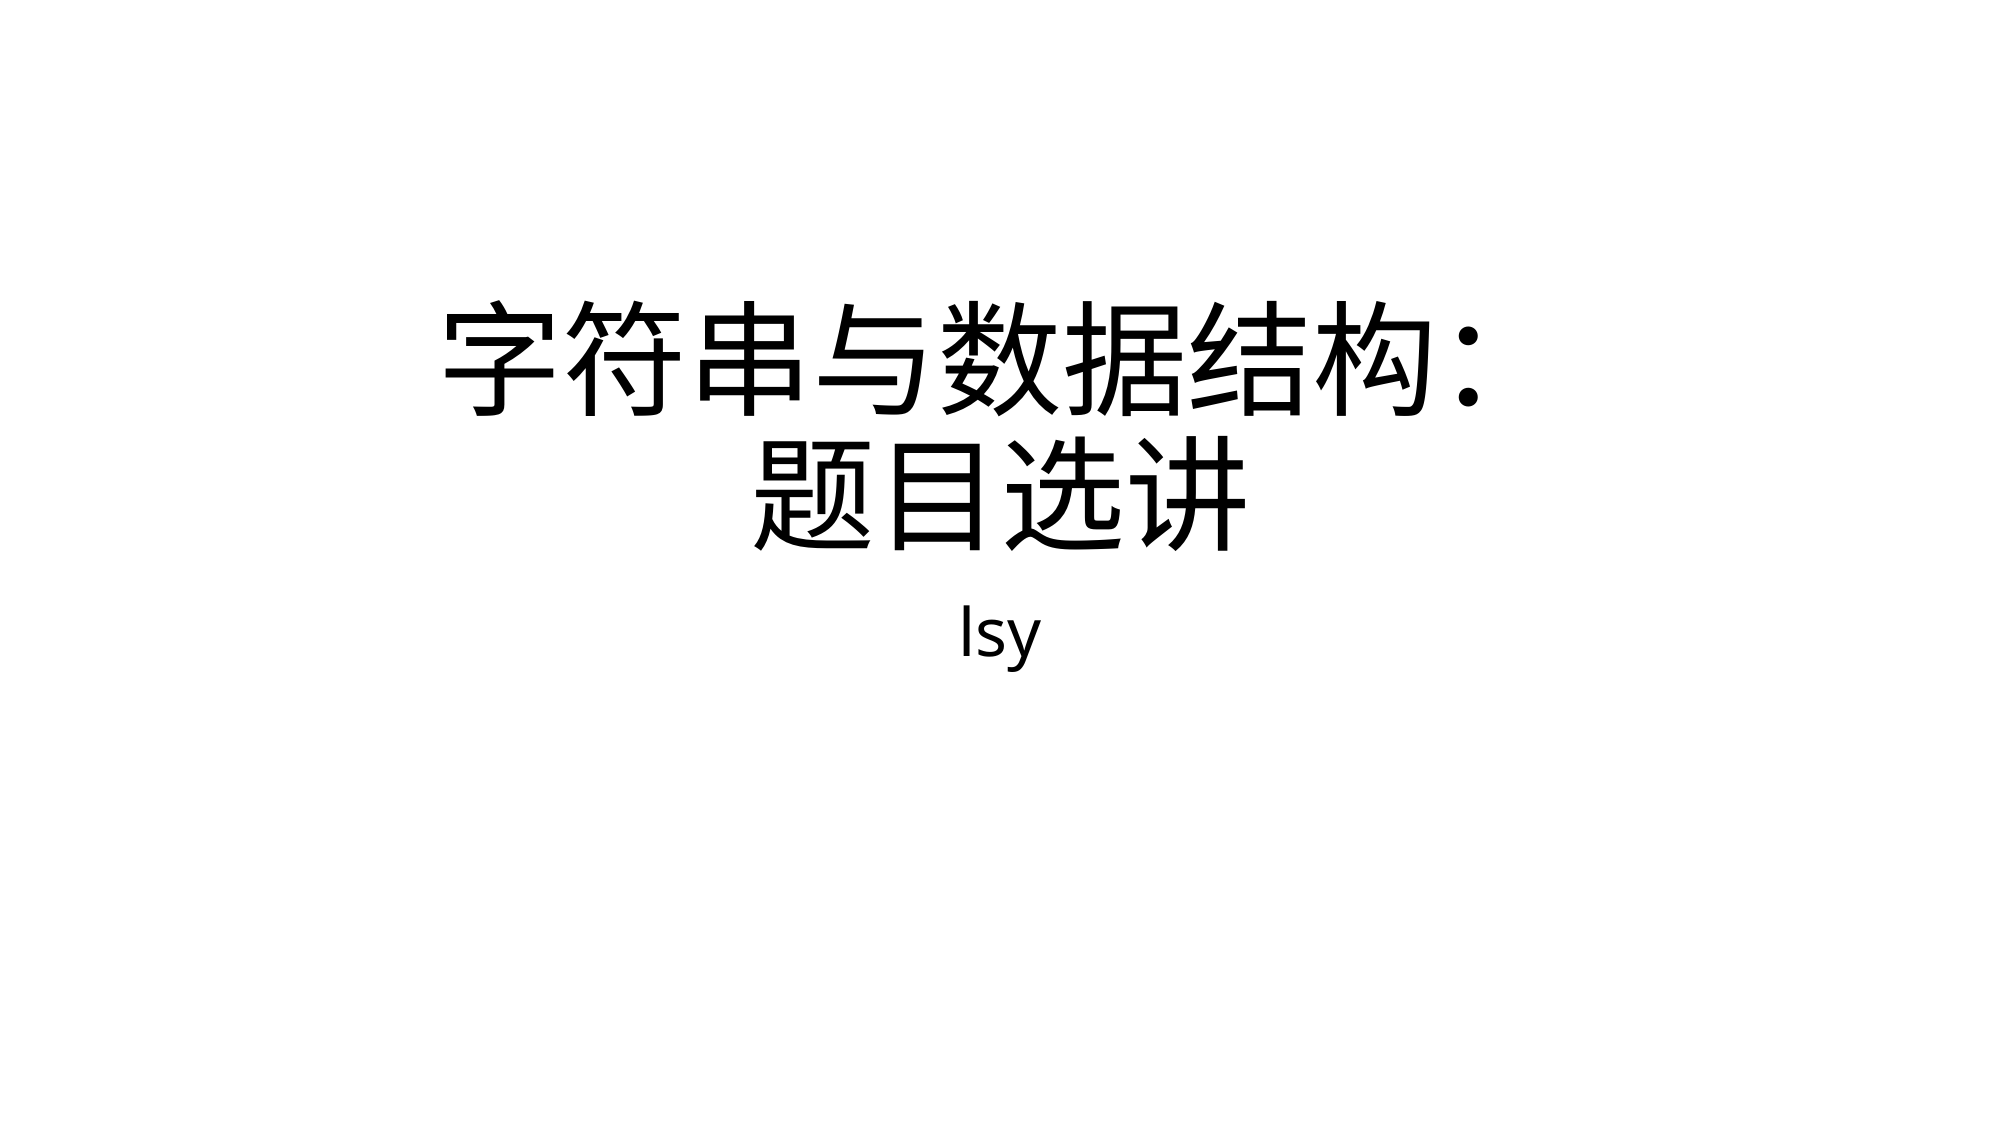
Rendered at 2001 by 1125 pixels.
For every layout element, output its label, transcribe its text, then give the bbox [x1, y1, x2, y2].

title 字符串与数据结构： 题目选讲 [249, 184, 1750, 576]
subtitle lsy [249, 590, 1750, 863]
